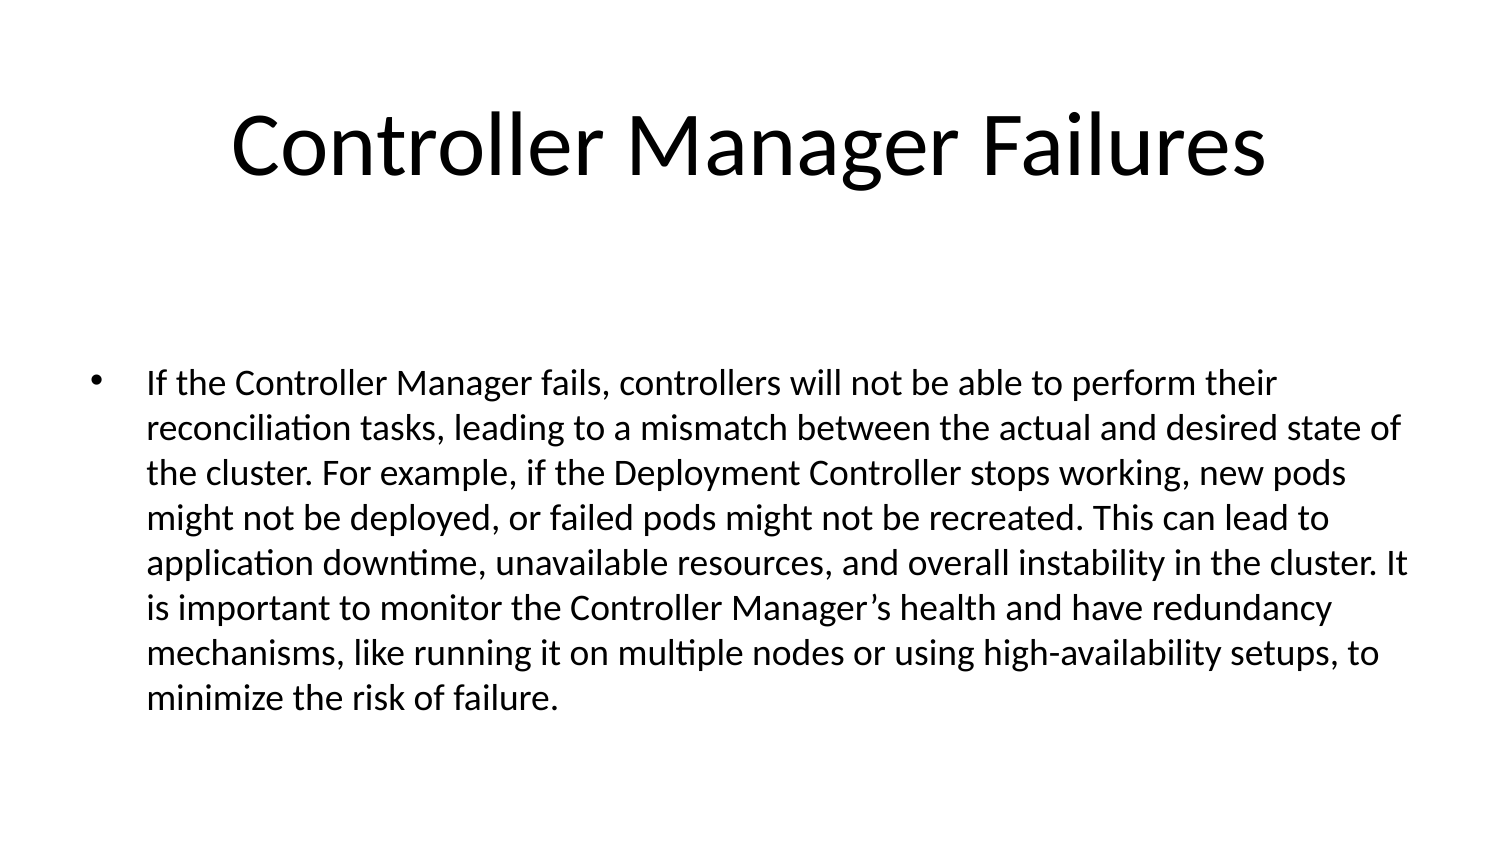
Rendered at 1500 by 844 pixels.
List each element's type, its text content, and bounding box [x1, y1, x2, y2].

title Controller Manager Failures [75, 45, 1425, 233]
list If the Controller Manager fails, controllers will not be able to perform their reconciliation tasks, leading to a mismatch between the actual and desired state of the cluster. For example, if the Deployment Controller stops working, new pods might not be deployed, or failed pods might not be recreated. This can lead to application downtime, unavailable resources, and overall instability in the cluster. It is important to monitor the Controller Manager’s health and have redundancy mechanisms, like running it on multiple nodes or using high-availability setups, to minimize the risk of failure. [75, 262, 1425, 844]
